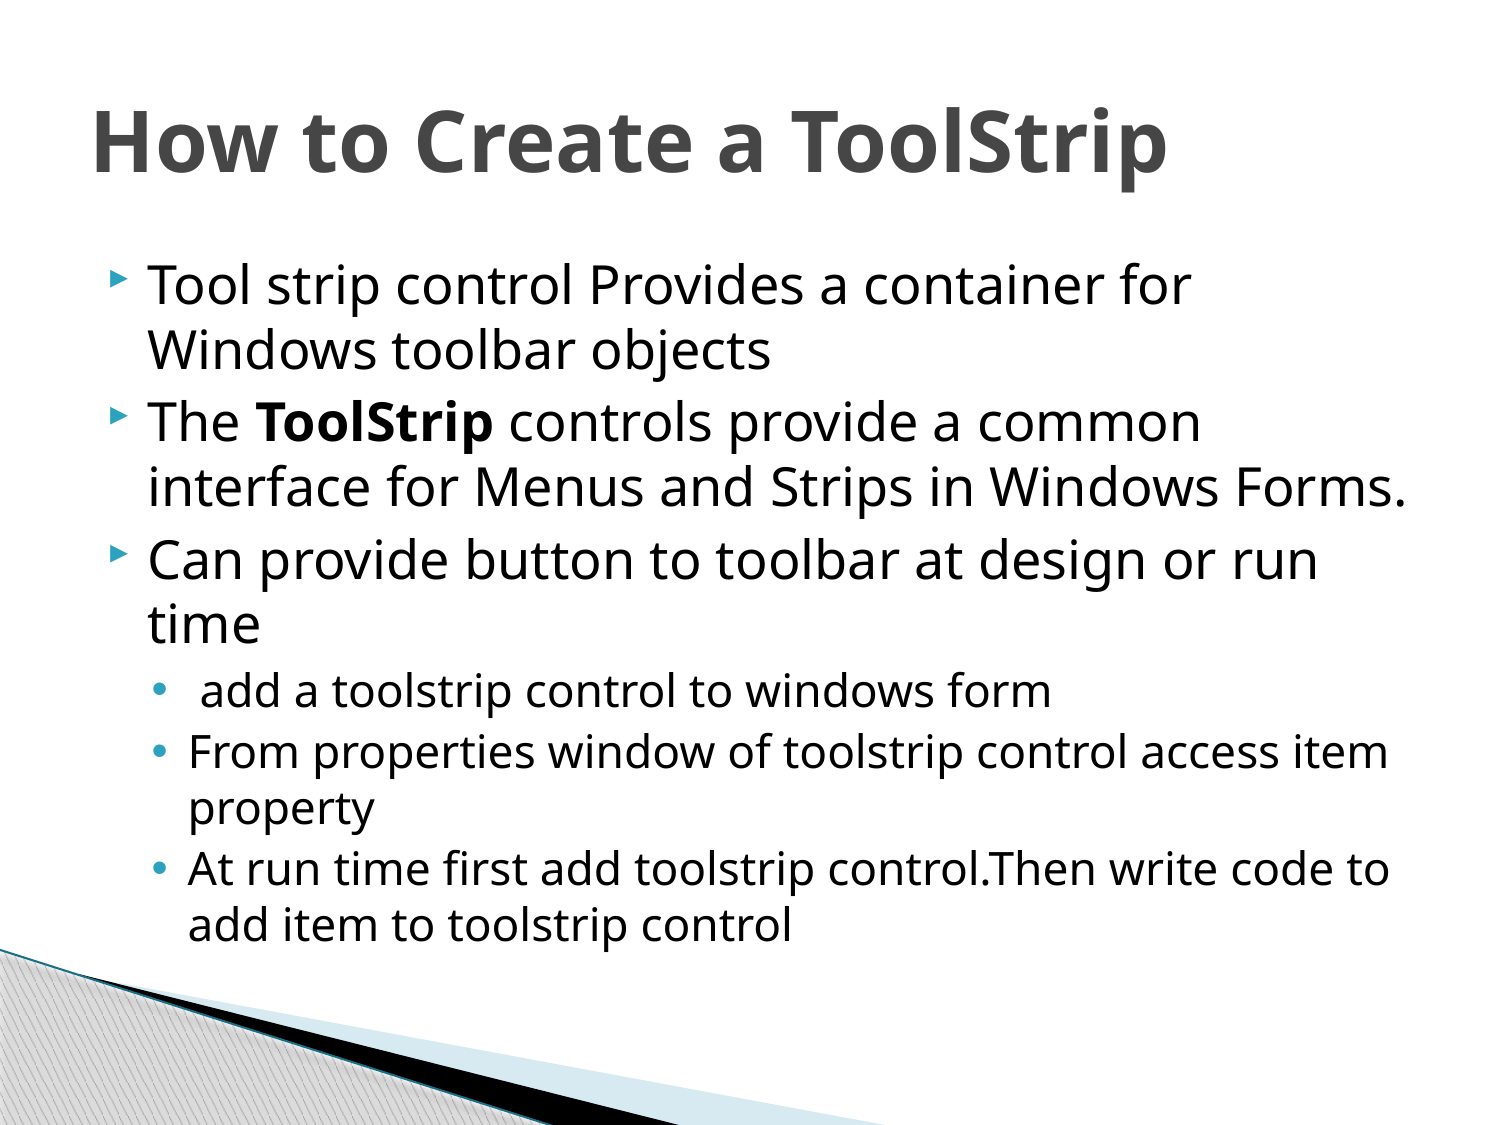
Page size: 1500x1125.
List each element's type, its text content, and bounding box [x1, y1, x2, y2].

title How to Create a ToolStrip [75, 45, 1425, 233]
list Tool strip control Provides a container for Windows toolbar objects The ToolStrip controls provide a common interface for Menus and Strips in Windows Forms. Can provide button to toolbar at design or run time add a toolstrip control to windows form From properties window of toolstrip control access item property At run time first add toolstrip control.Then write code to add item to toolstrip control [75, 243, 1425, 986]
